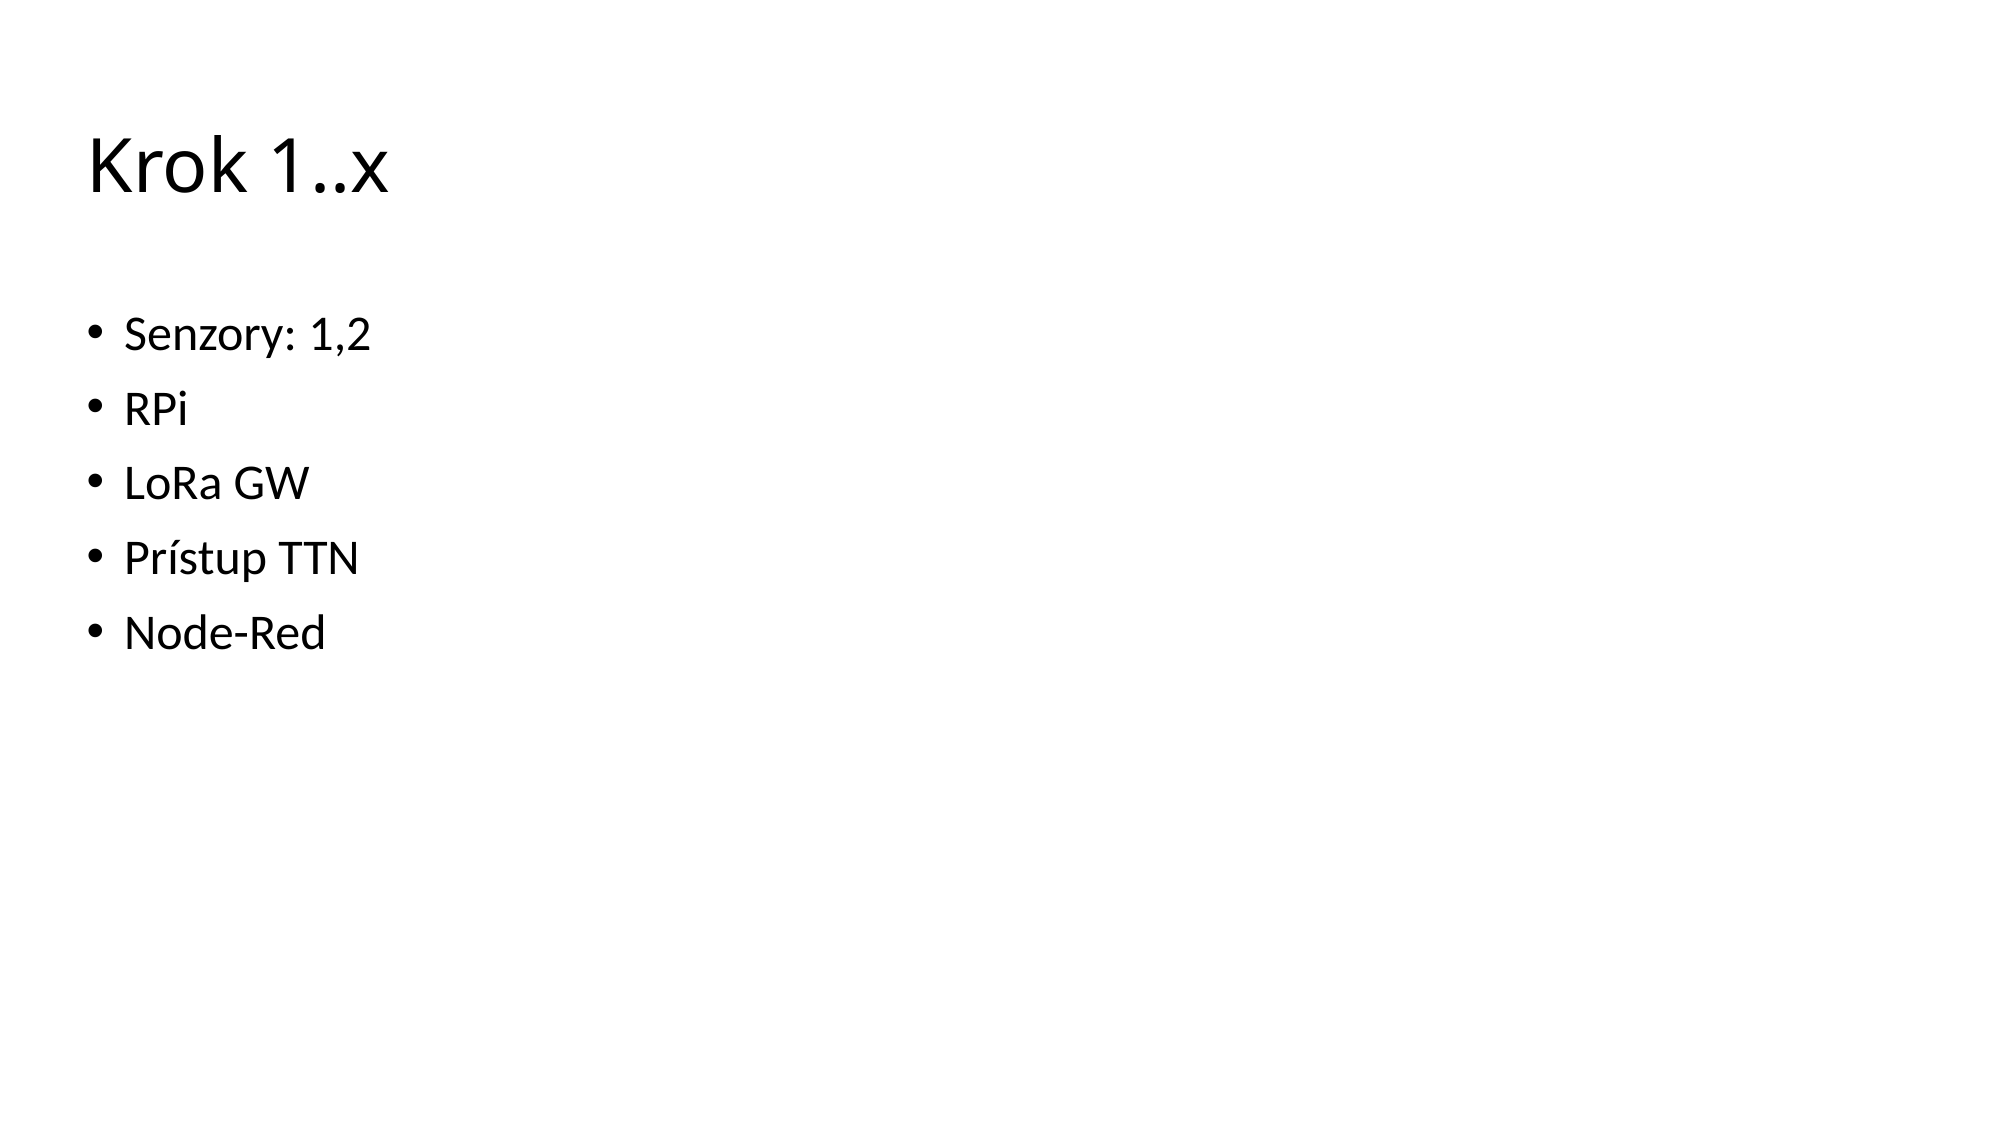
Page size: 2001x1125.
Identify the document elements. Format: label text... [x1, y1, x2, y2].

title Krok 1..x [71, 59, 1915, 278]
list Senzory: 1,2 RPi LoRa GW Prístup TTN Node-Red [71, 299, 1915, 1079]
